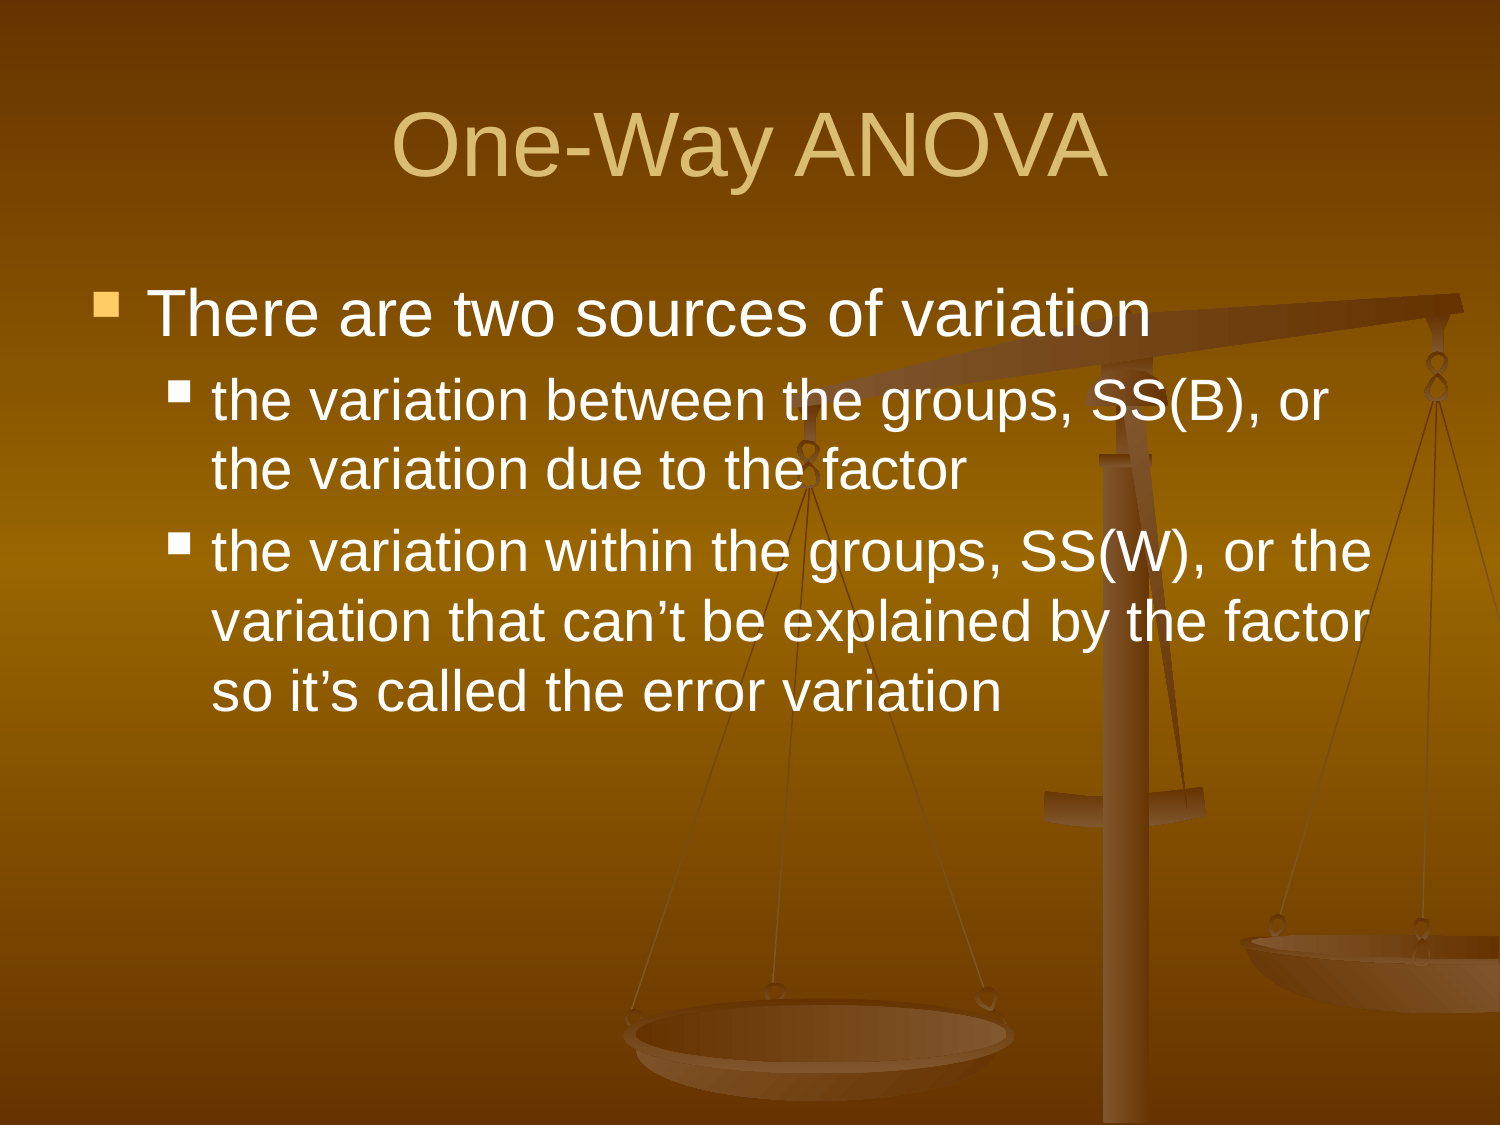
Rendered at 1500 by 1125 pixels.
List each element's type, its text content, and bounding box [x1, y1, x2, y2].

list There are two sources of variation the variation between the groups, SS(B), or the variation due to the factor the variation within the groups, SS(W), or the variation that can’t be explained by the factor so it’s called the error variation [75, 262, 1425, 1006]
title One-Way ANOVA [75, 45, 1425, 234]
